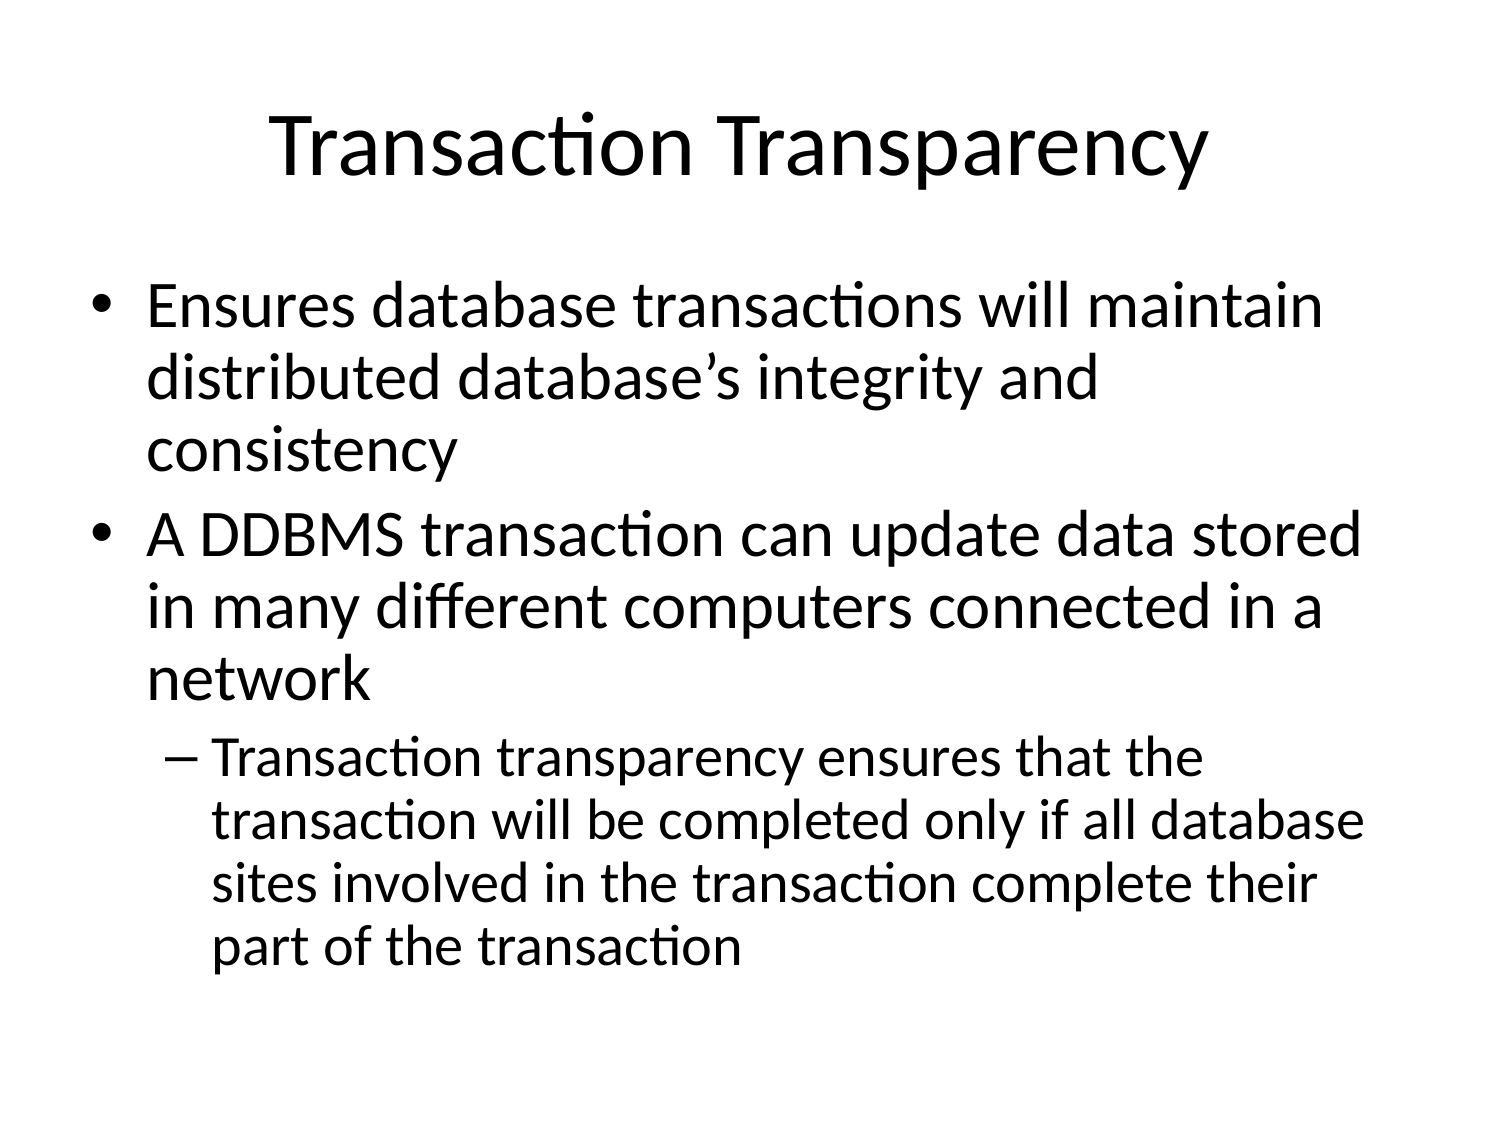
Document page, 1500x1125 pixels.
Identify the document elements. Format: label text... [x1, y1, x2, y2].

list Ensures database transactions will maintain distributed database’s integrity and consistency A DDBMS transaction can update data stored in many different computers connected in a network Transaction transparency ensures that the transaction will be completed only if all database sites involved in the transaction complete their part of the transaction [75, 262, 1425, 1005]
title Transaction Transparency [75, 45, 1425, 233]
